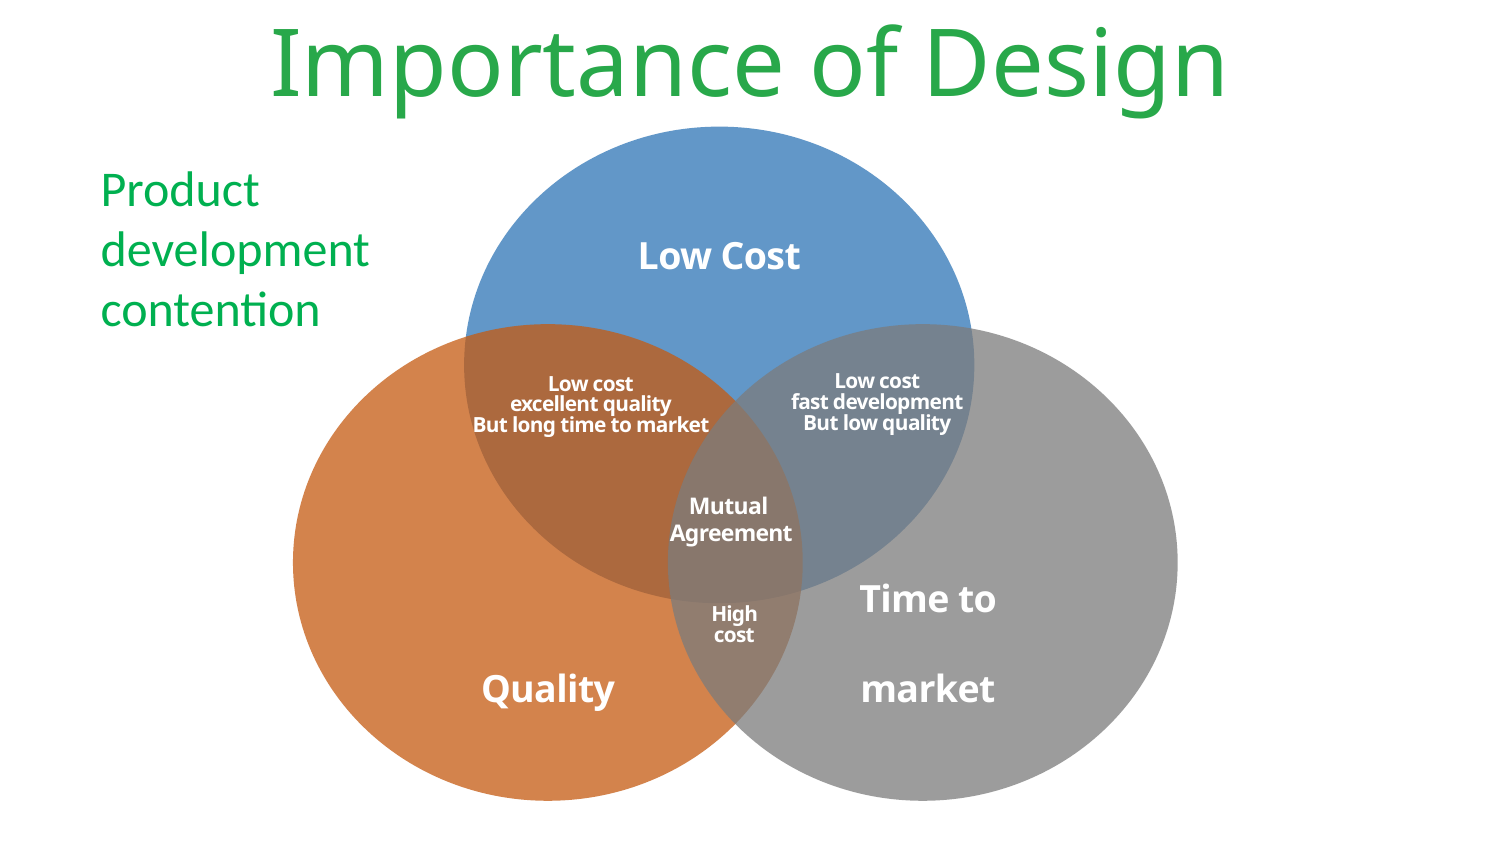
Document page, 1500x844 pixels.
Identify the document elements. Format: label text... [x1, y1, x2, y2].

text_box Low cost excellent quality But long time to market [439, 366, 743, 445]
text_box Low Cost [590, 179, 848, 285]
text_box High cost [676, 597, 792, 654]
text_box [682, 324, 1178, 801]
text_box [292, 324, 735, 801]
text_box Quality [433, 612, 663, 717]
text_box [465, 126, 972, 366]
text_box [667, 554, 783, 623]
title Importance of Design [0, 0, 1500, 125]
text_box Time to market [783, 522, 1073, 717]
text_box Low cost fast development But low quality [734, 364, 1020, 443]
text_box Product development contention [10, 148, 420, 344]
text_box Mutual Agreement [614, 484, 848, 554]
